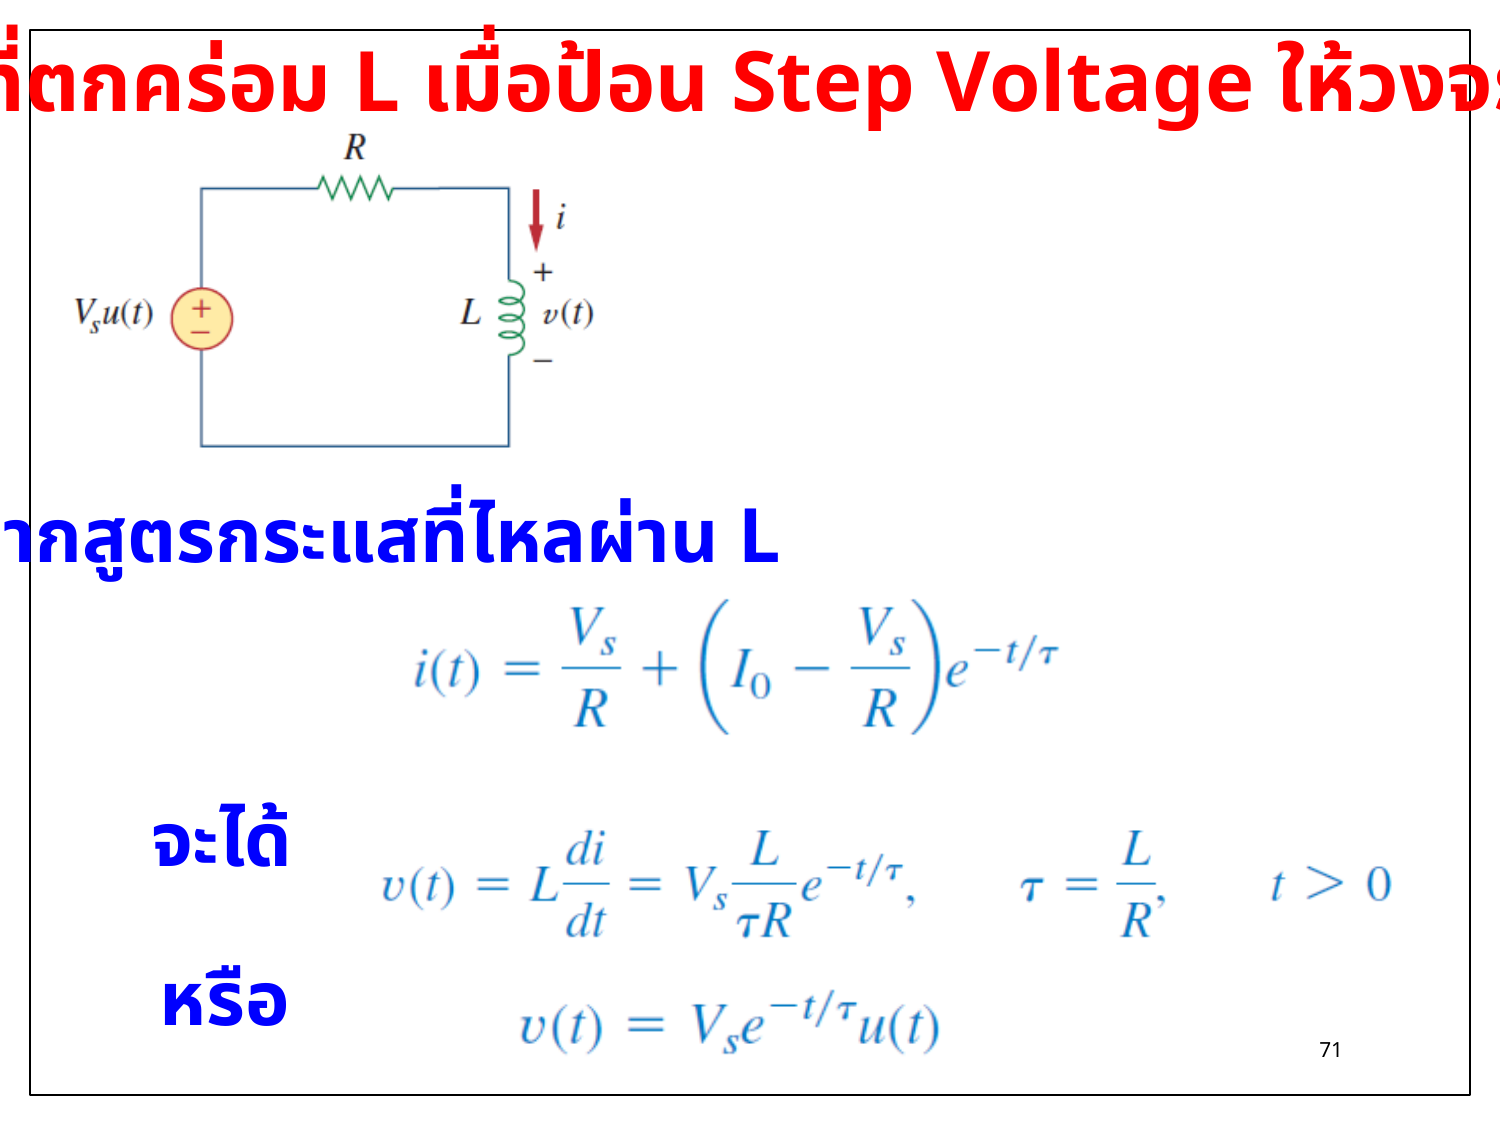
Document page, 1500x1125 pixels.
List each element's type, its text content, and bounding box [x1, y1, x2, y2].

picture [337, 793, 1415, 1082]
text_box หรือ [145, 949, 305, 1048]
text_box แรงดันที่ตกคร่อม L เมื่อป้อน Step Voltage ให้วงจร RL [0, 37, 1500, 136]
slide_number 71 [1147, 1020, 1358, 1081]
picture [66, 131, 610, 463]
picture [375, 562, 1077, 755]
text_box จะได้ [136, 790, 308, 889]
text_box จากสูตรกระแสที่ไหลผ่าน L [0, 486, 797, 585]
